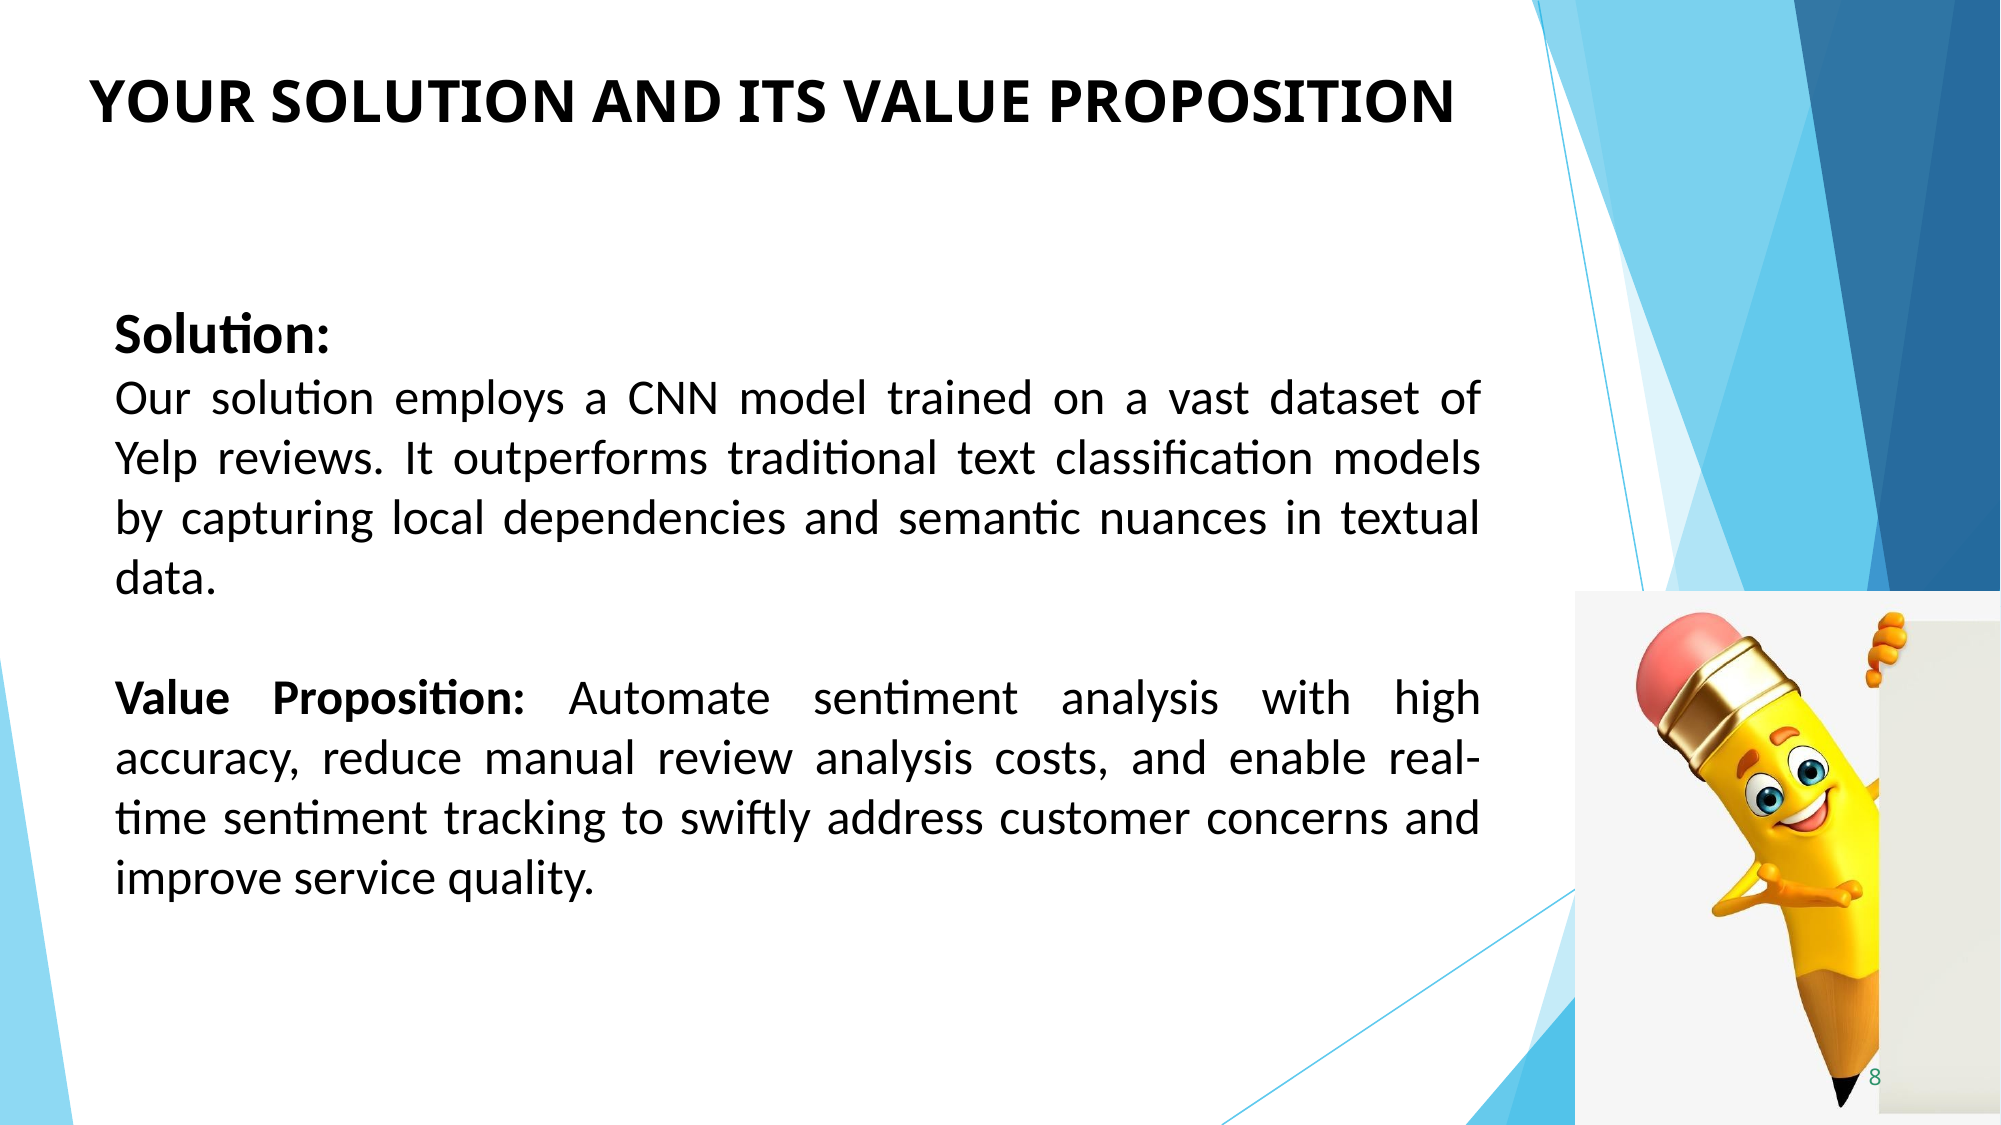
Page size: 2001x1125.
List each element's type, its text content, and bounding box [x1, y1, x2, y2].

text_box Solution: Our solution employs a CNN model trained on a vast dataset of Yelp reviews. It outperforms traditional text classification models by capturing local dependencies and semantic nuances in textual data. Value Proposition: Automate sentiment analysis with high accuracy, reduce manual review analysis costs, and enable real-time sentiment tracking to swiftly address customer concerns and improve service quality. [99, 287, 1497, 913]
title YOUR SOLUTION AND ITS VALUE PROPOSITION [87, 62, 1690, 253]
picture [1574, 591, 2000, 1125]
